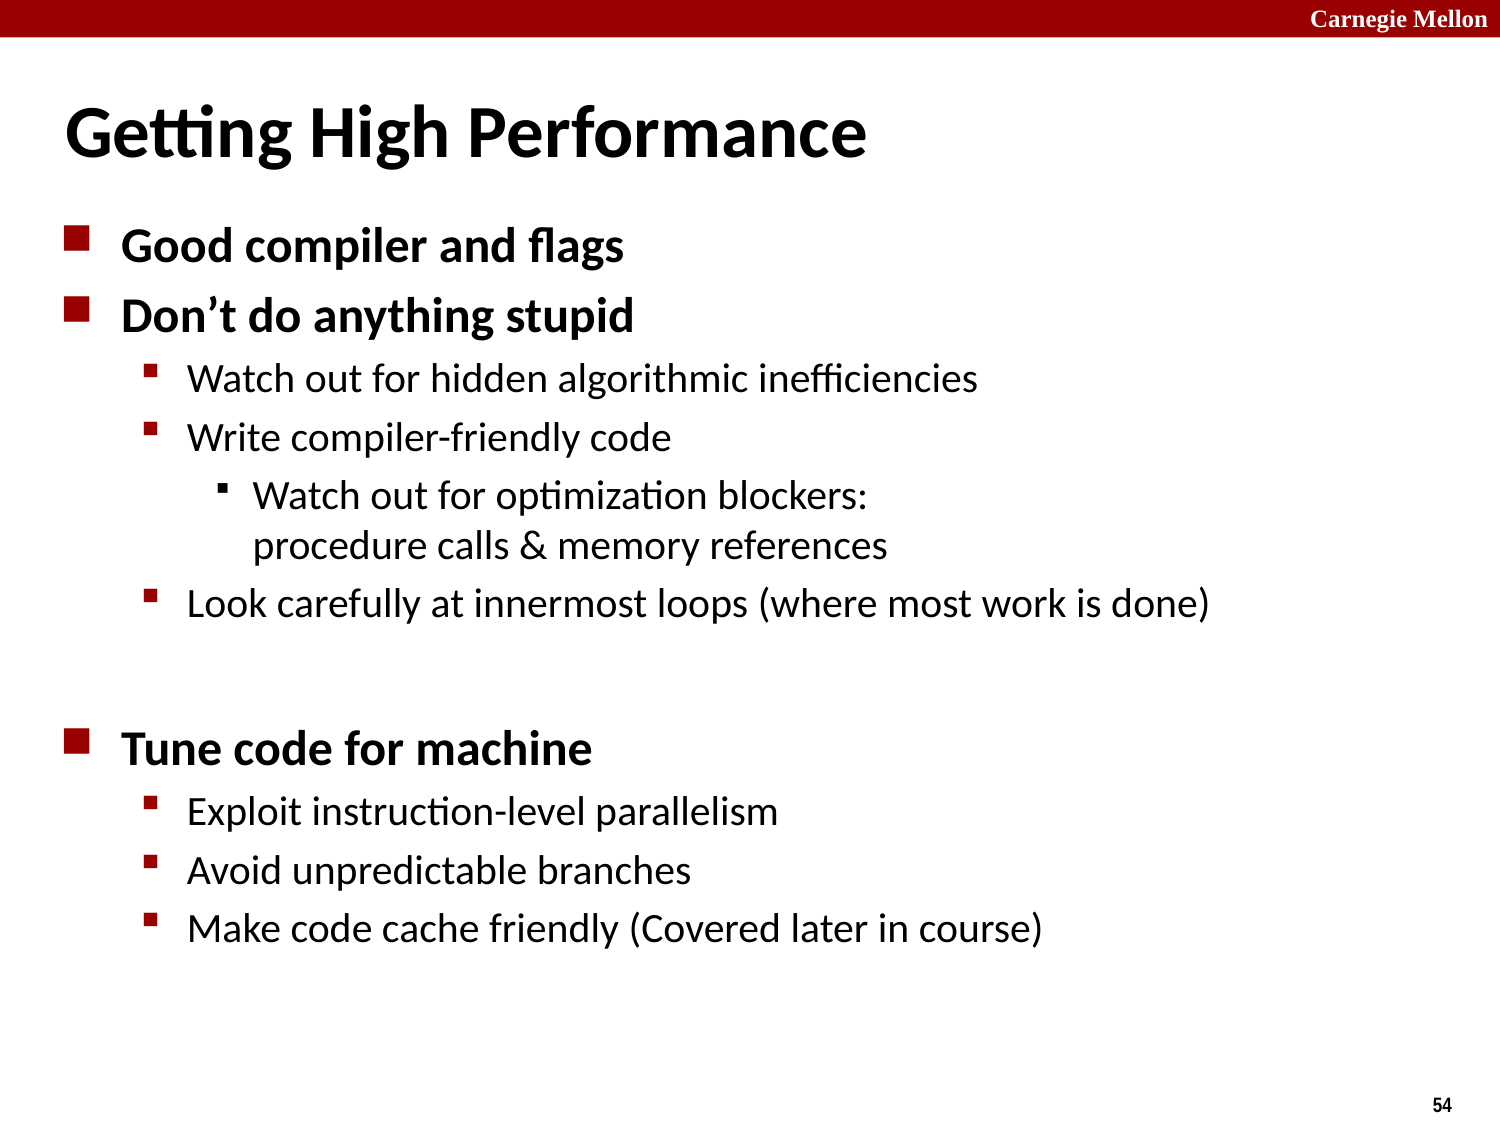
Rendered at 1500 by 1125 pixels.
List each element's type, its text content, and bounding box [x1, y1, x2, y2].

title Getting High Performance [49, 80, 1288, 176]
list Good compiler and flags Don’t do anything stupid Watch out for hidden algorithmic inefficiencies Write compiler-friendly code Watch out for optimization blockers: procedure calls & memory references Look carefully at innermost loops (where most work is done) Tune code for machine Exploit instruction-level parallelism Avoid unpredictable branches Make code cache friendly (Covered later in course) [49, 205, 1416, 1063]
